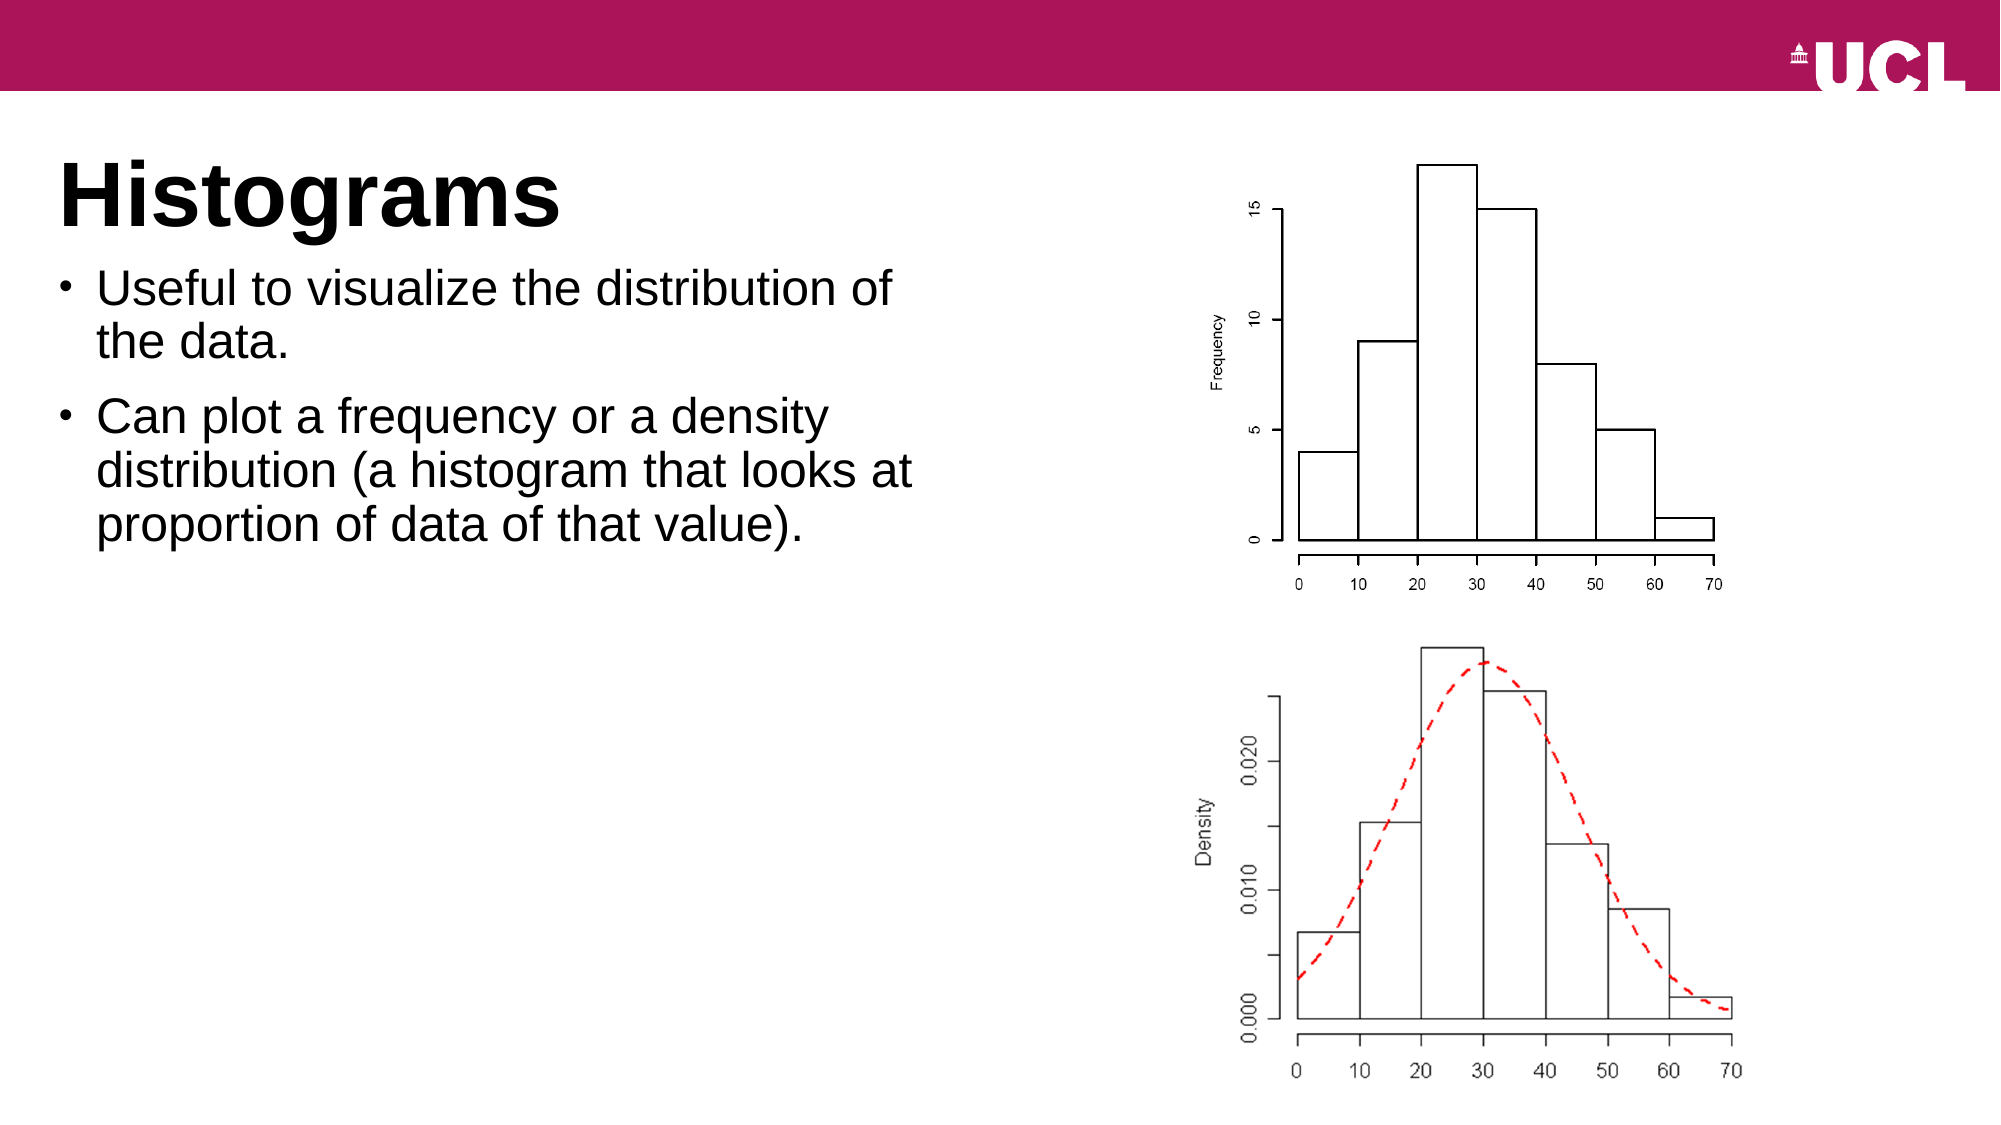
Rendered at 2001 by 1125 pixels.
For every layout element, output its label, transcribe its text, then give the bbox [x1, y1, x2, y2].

picture [0, 0, 2000, 91]
picture [1191, 140, 1736, 604]
title Histograms [59, 147, 1191, 280]
picture [1185, 620, 1797, 1092]
list Useful to visualize the distribution of the data. Can plot a frequency or a density distribution (a histogram that looks at proportion of data of that value). [59, 261, 945, 987]
